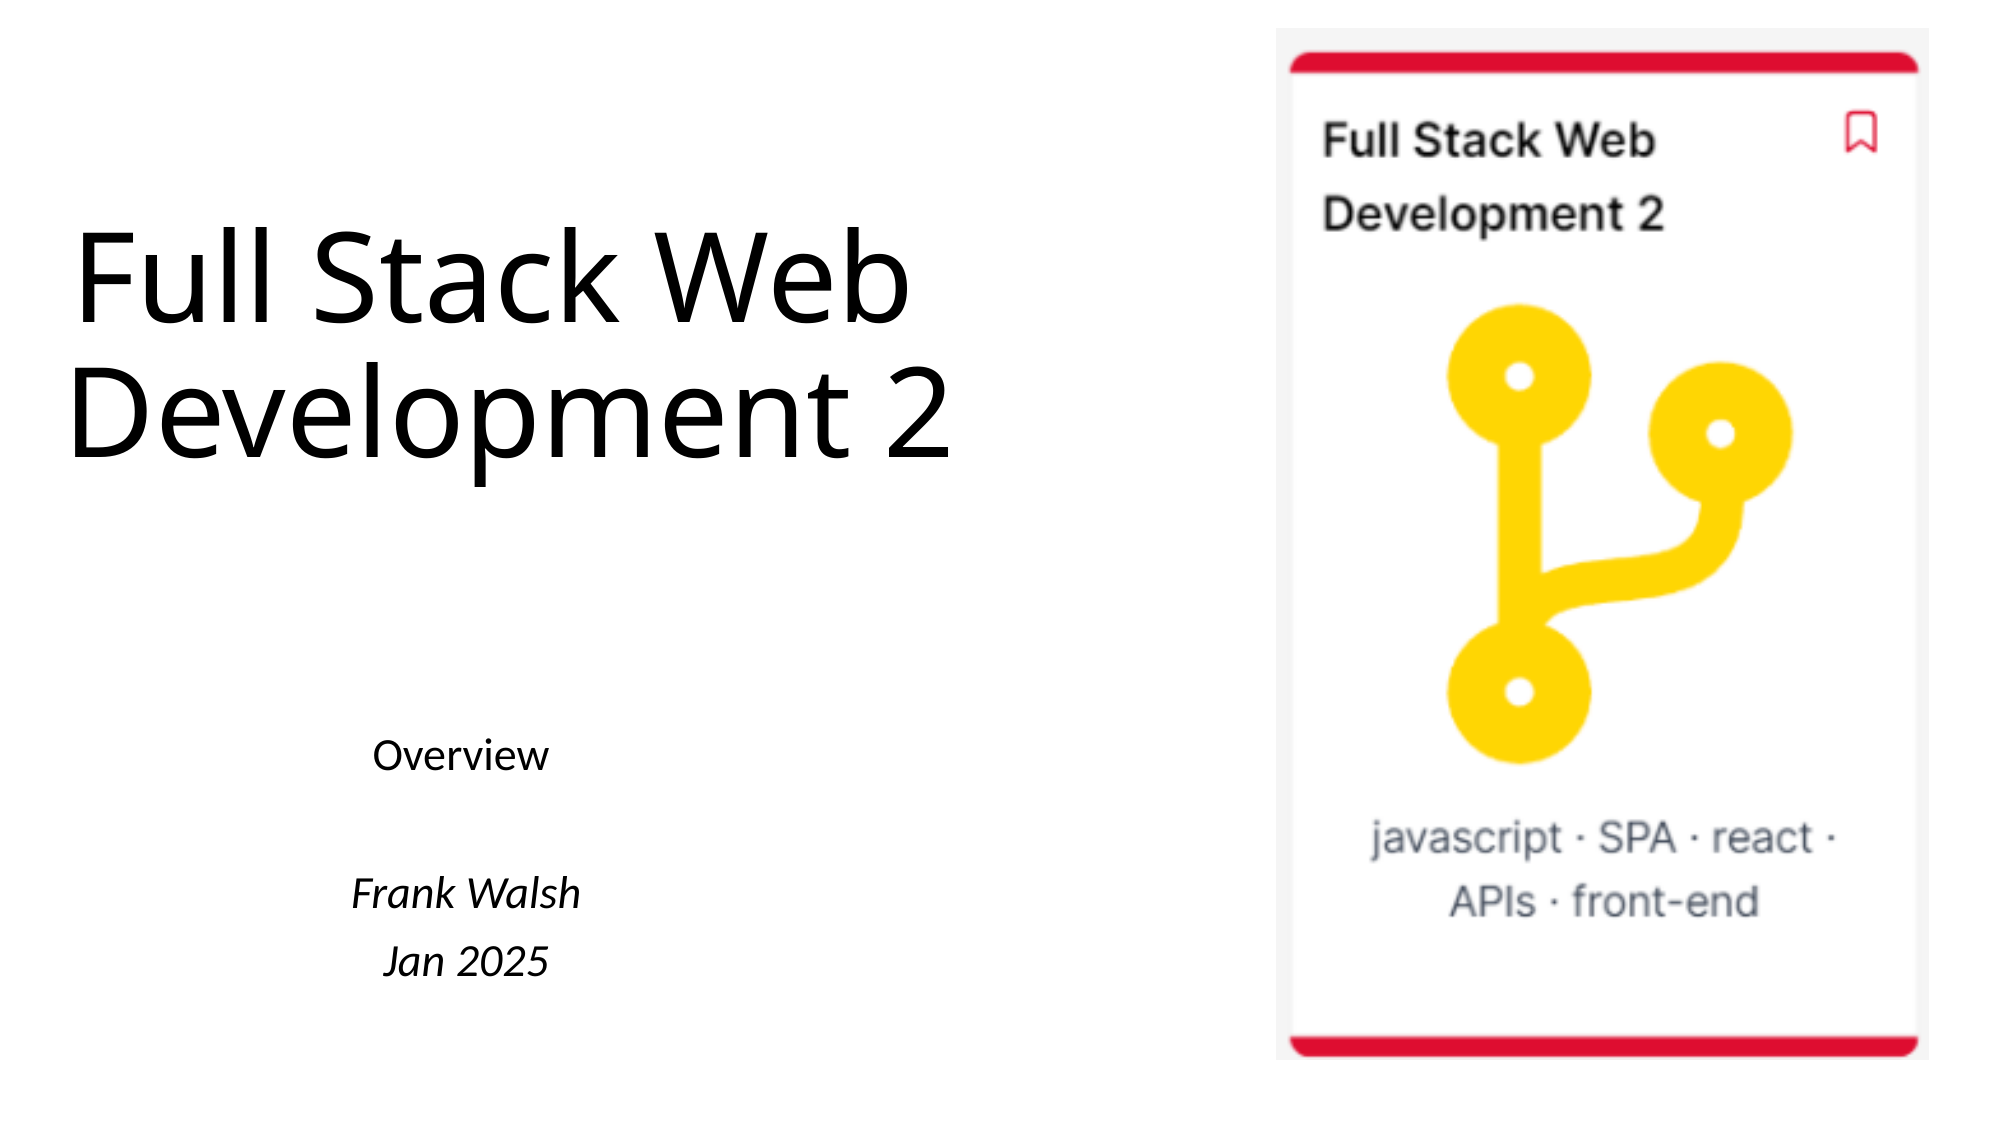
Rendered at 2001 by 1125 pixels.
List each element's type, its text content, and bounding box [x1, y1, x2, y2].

picture [1276, 28, 1929, 1060]
title Full Stack Web Development 2 [0, 100, 1020, 492]
subtitle Overview Frank Walsh Jan 2025 [0, 723, 1217, 996]
